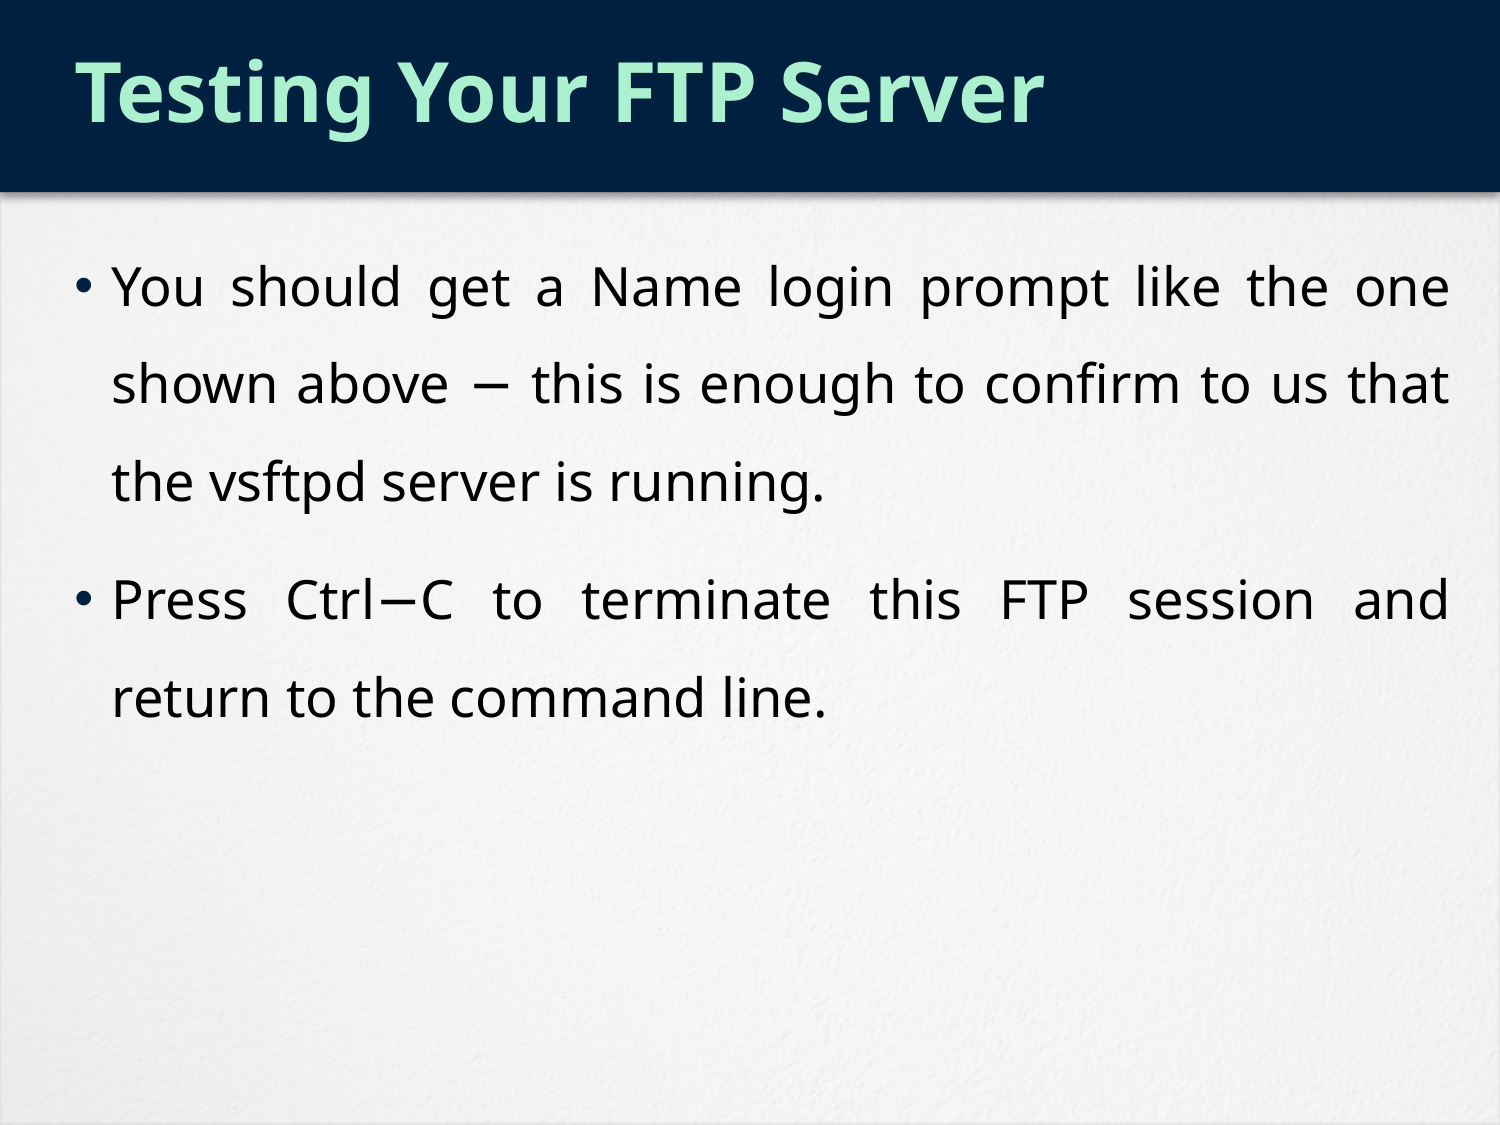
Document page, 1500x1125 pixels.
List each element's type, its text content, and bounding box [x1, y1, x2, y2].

list You should get a Name login prompt like the one shown above − this is enough to confirm to us that the vsftpd server is running. Press Ctrl−C to terminate this FTP session and return to the command line. [59, 212, 1468, 1099]
title Testing Your FTP Server [59, 0, 1500, 193]
